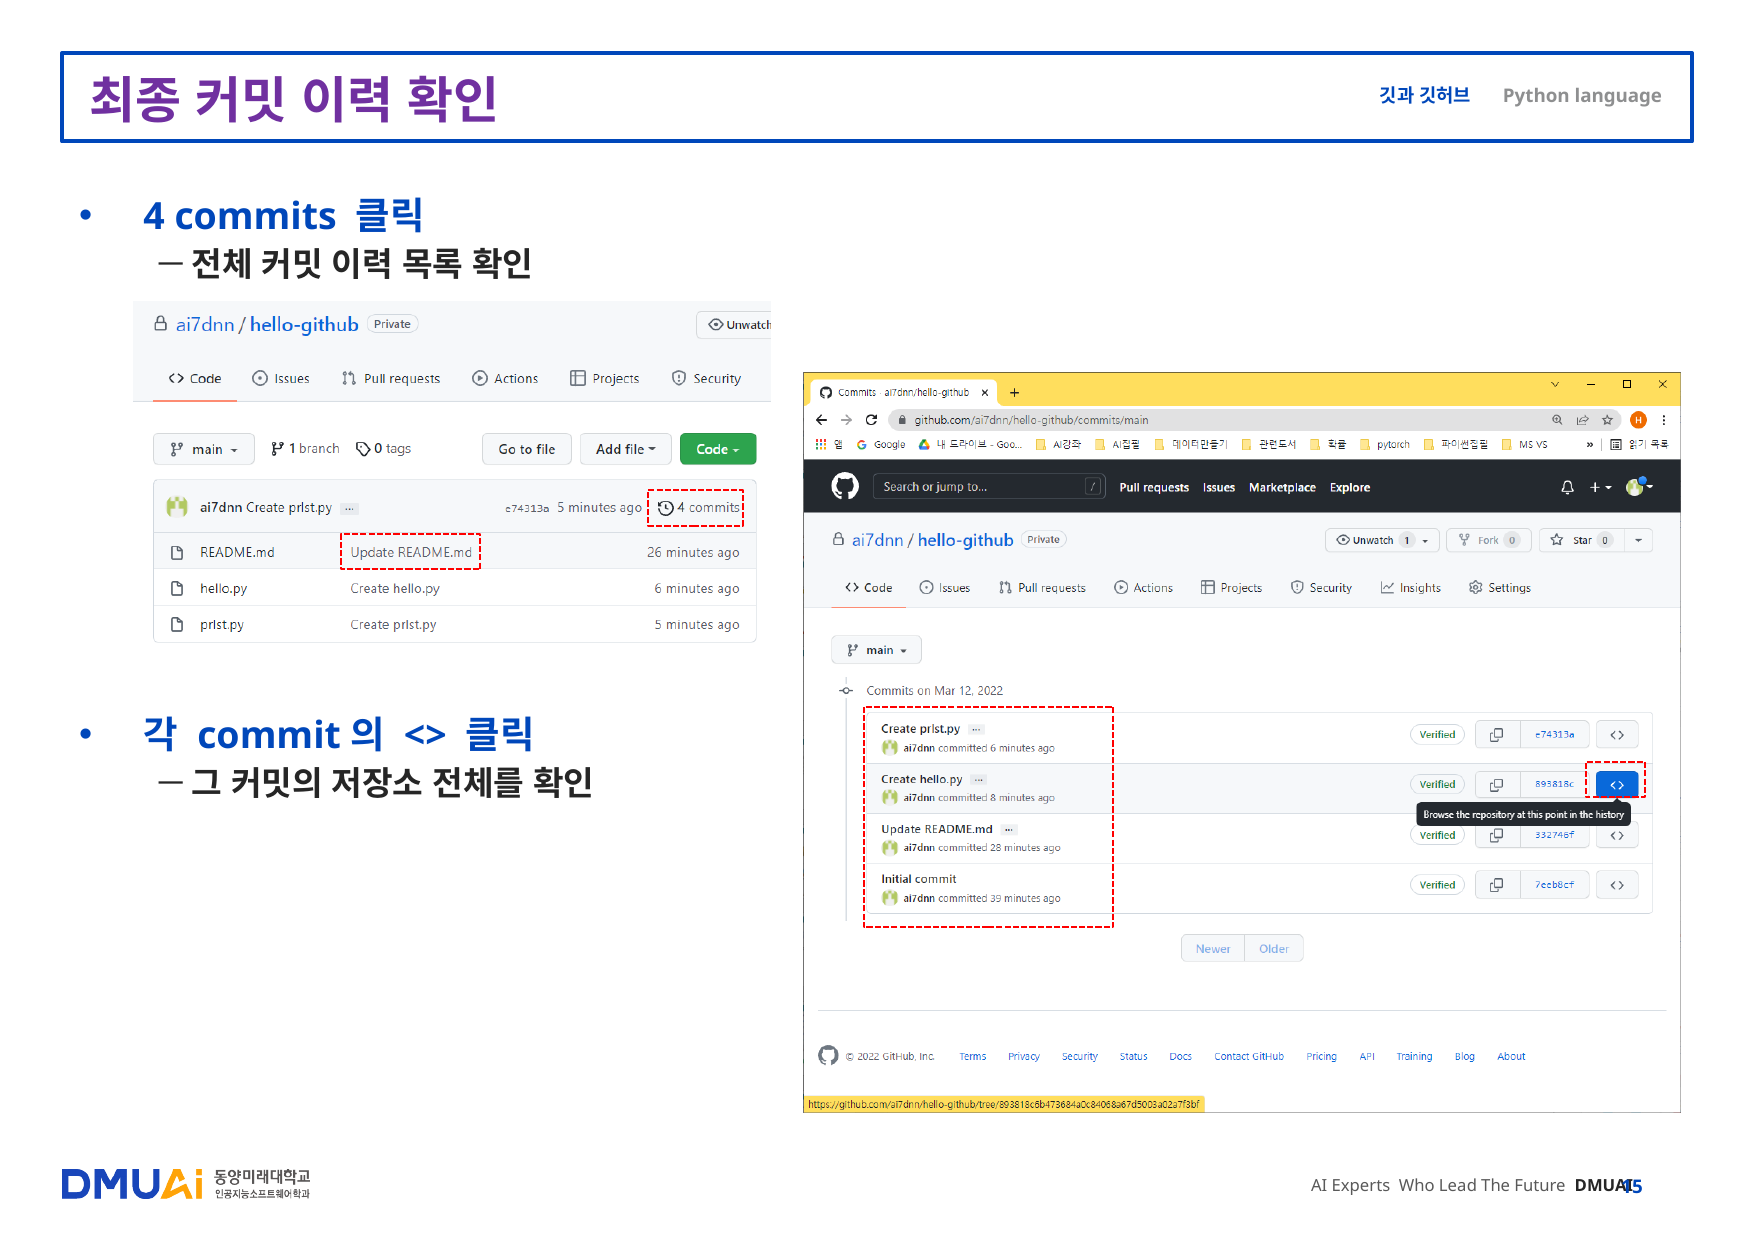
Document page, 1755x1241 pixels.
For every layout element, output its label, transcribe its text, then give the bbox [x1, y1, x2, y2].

title 최종 커밋 이력 확인 [72, 69, 1055, 128]
list 4 commits 클릭 전체 커밋 이력 목록 확인 각 commit의 <> 클릭 그 커밋의 저장소 전체를 확인 [62, 183, 1681, 1140]
picture [133, 300, 771, 650]
picture [803, 371, 1681, 1113]
picture [62, 1169, 310, 1199]
